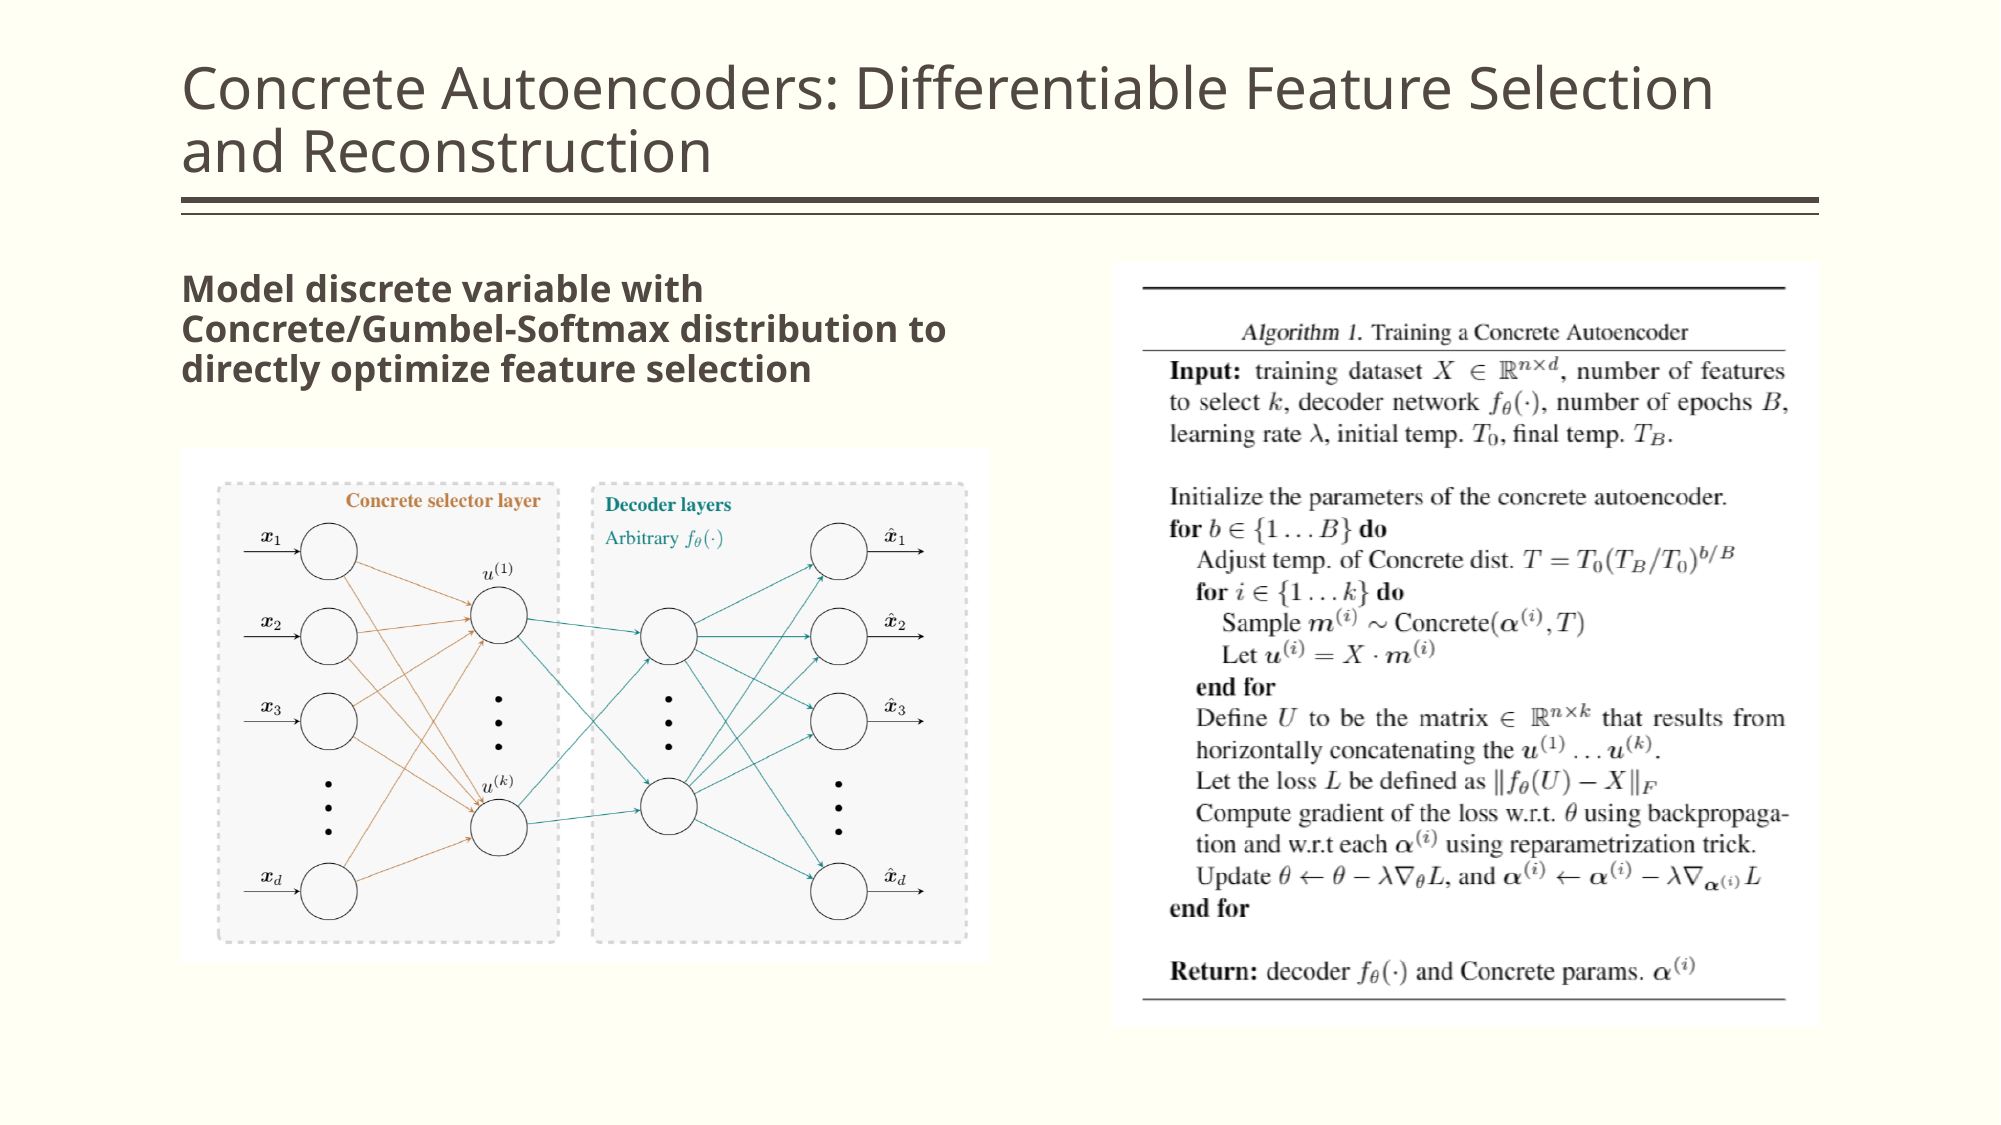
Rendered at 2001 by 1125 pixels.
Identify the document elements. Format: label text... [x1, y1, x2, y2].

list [181, 448, 989, 962]
list Model discrete variable with Concrete/Gumbel-Softmax distribution to directly optimize feature selection [181, 262, 989, 398]
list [1113, 262, 1819, 1027]
title Concrete Autoencoders: Differentiable Feature Selection and Reconstruction [181, 12, 1819, 193]
